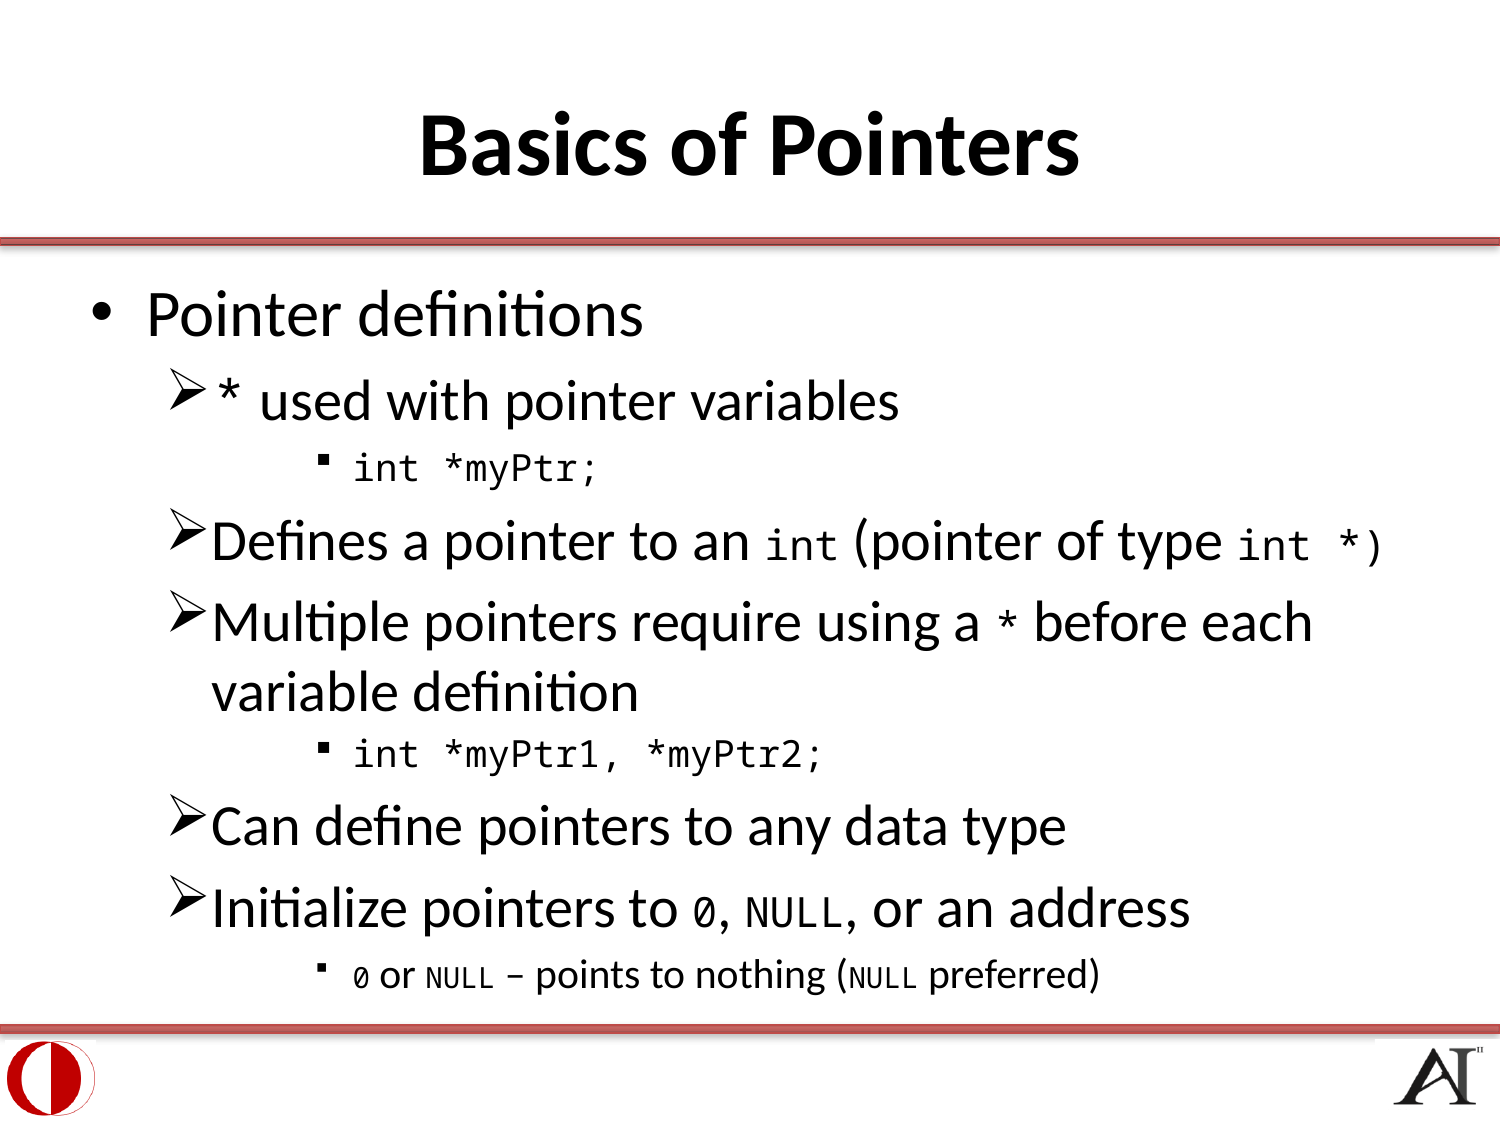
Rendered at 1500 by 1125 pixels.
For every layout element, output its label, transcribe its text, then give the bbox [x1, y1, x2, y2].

slide_number 7 [1074, 1042, 1425, 1103]
picture [1374, 1039, 1500, 1110]
title Basics of Pointers [75, 45, 1425, 233]
picture [5, 1040, 96, 1116]
list Pointer definitions * used with pointer variables int *myPtr; Defines a pointer to an int (pointer of type int *) Multiple pointers require using a * before each variable definition int *myPtr1, *myPtr2; Can define pointers to any data type Initialize pointers to 0, NULL, or an address 0 or NULL – points to nothing (NULL preferred) [75, 262, 1425, 1005]
